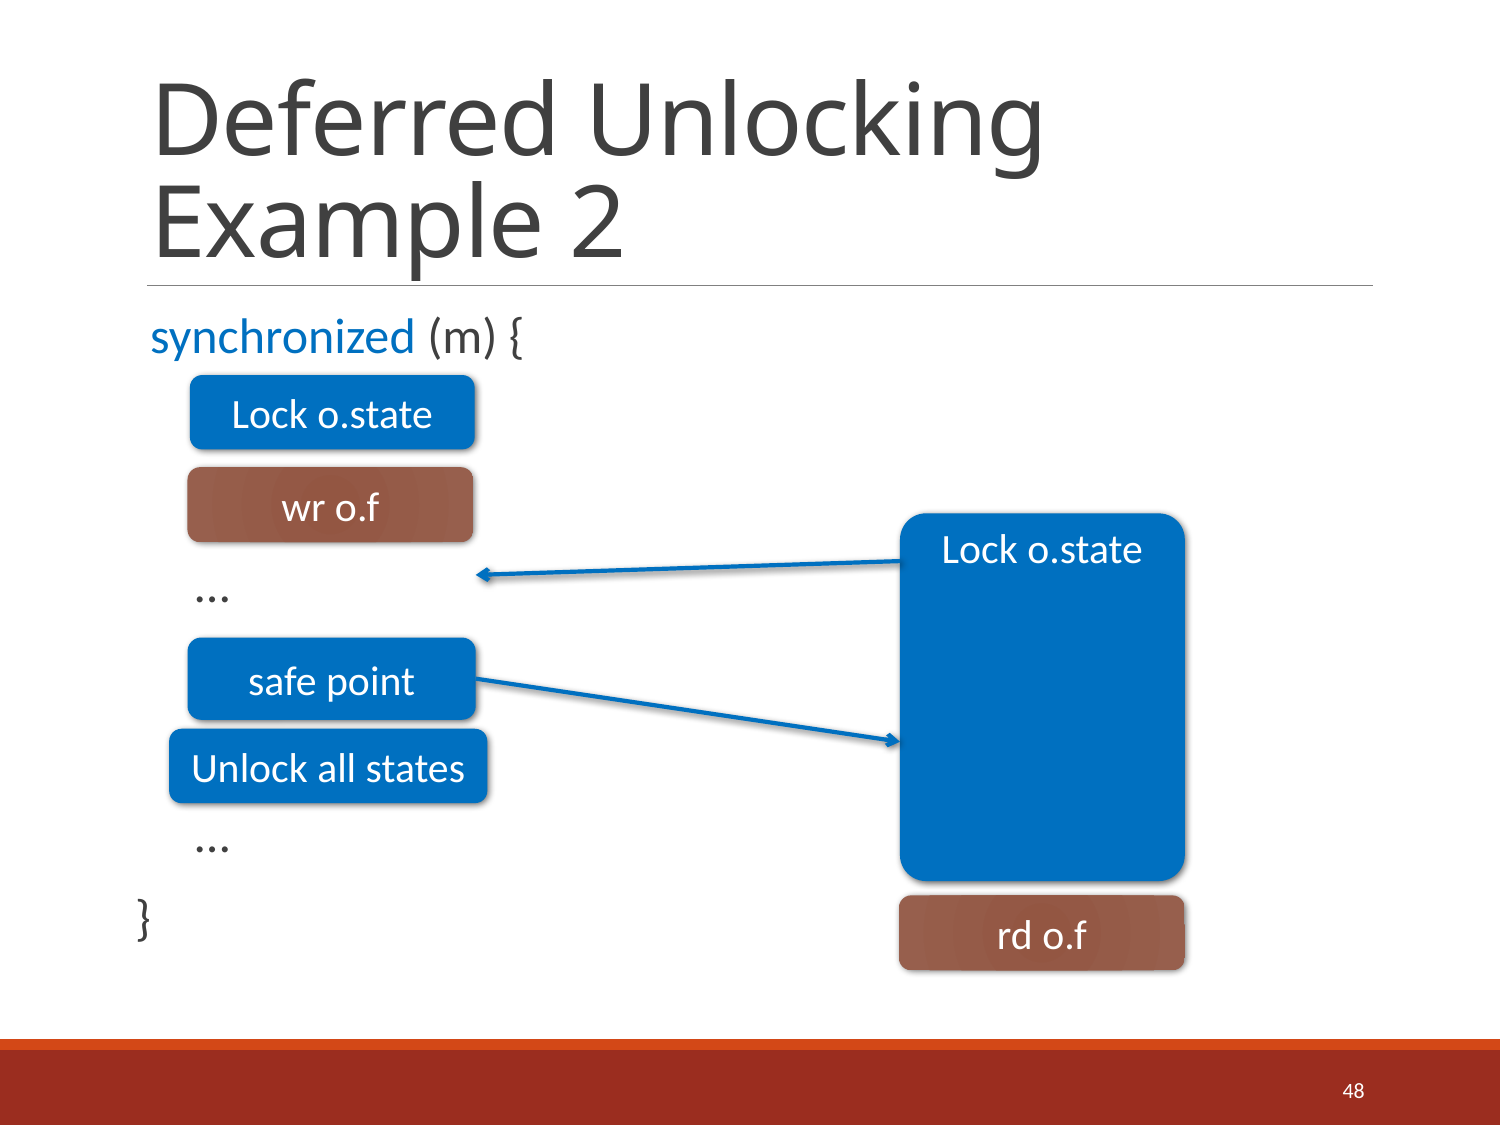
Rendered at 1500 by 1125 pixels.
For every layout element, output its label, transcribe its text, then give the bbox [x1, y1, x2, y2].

slide_number 48 [1218, 1059, 1380, 1120]
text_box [186, 374, 476, 543]
text_box Lock o.state [899, 513, 1185, 882]
text_box Unlock all states [169, 728, 488, 804]
list synchronized (m) { … … } [135, 302, 575, 963]
text_box rd o.f [898, 895, 1185, 971]
title Deferred Unlocking Example 2 [135, 47, 1373, 285]
text_box safe point [187, 637, 476, 720]
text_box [475, 678, 901, 743]
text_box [475, 560, 901, 576]
